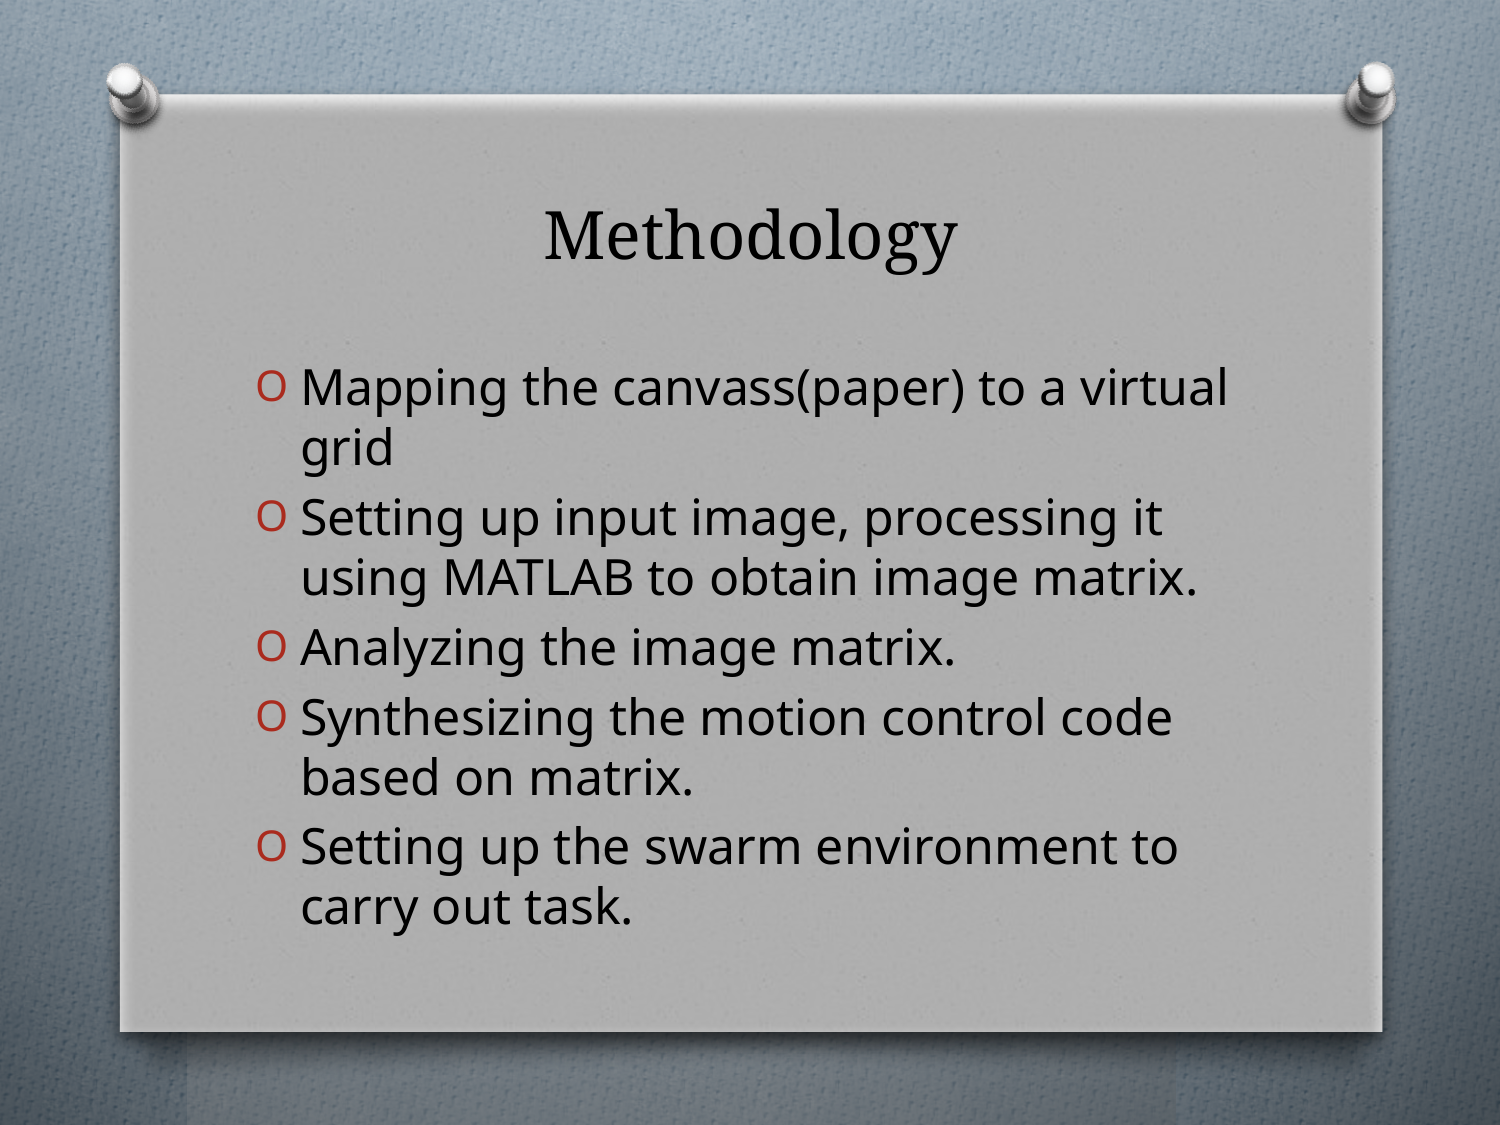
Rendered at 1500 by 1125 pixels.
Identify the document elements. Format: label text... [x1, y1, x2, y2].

list Mapping the canvass(paper) to a virtual grid Setting up input image, processing it using MATLAB to obtain image matrix. Analyzing the image matrix. Synthesizing the motion control code based on matrix. Setting up the swarm environment to carry out task. [240, 347, 1257, 939]
title Methodology [179, 134, 1323, 332]
picture [1317, 35, 1439, 156]
picture [75, 29, 198, 153]
